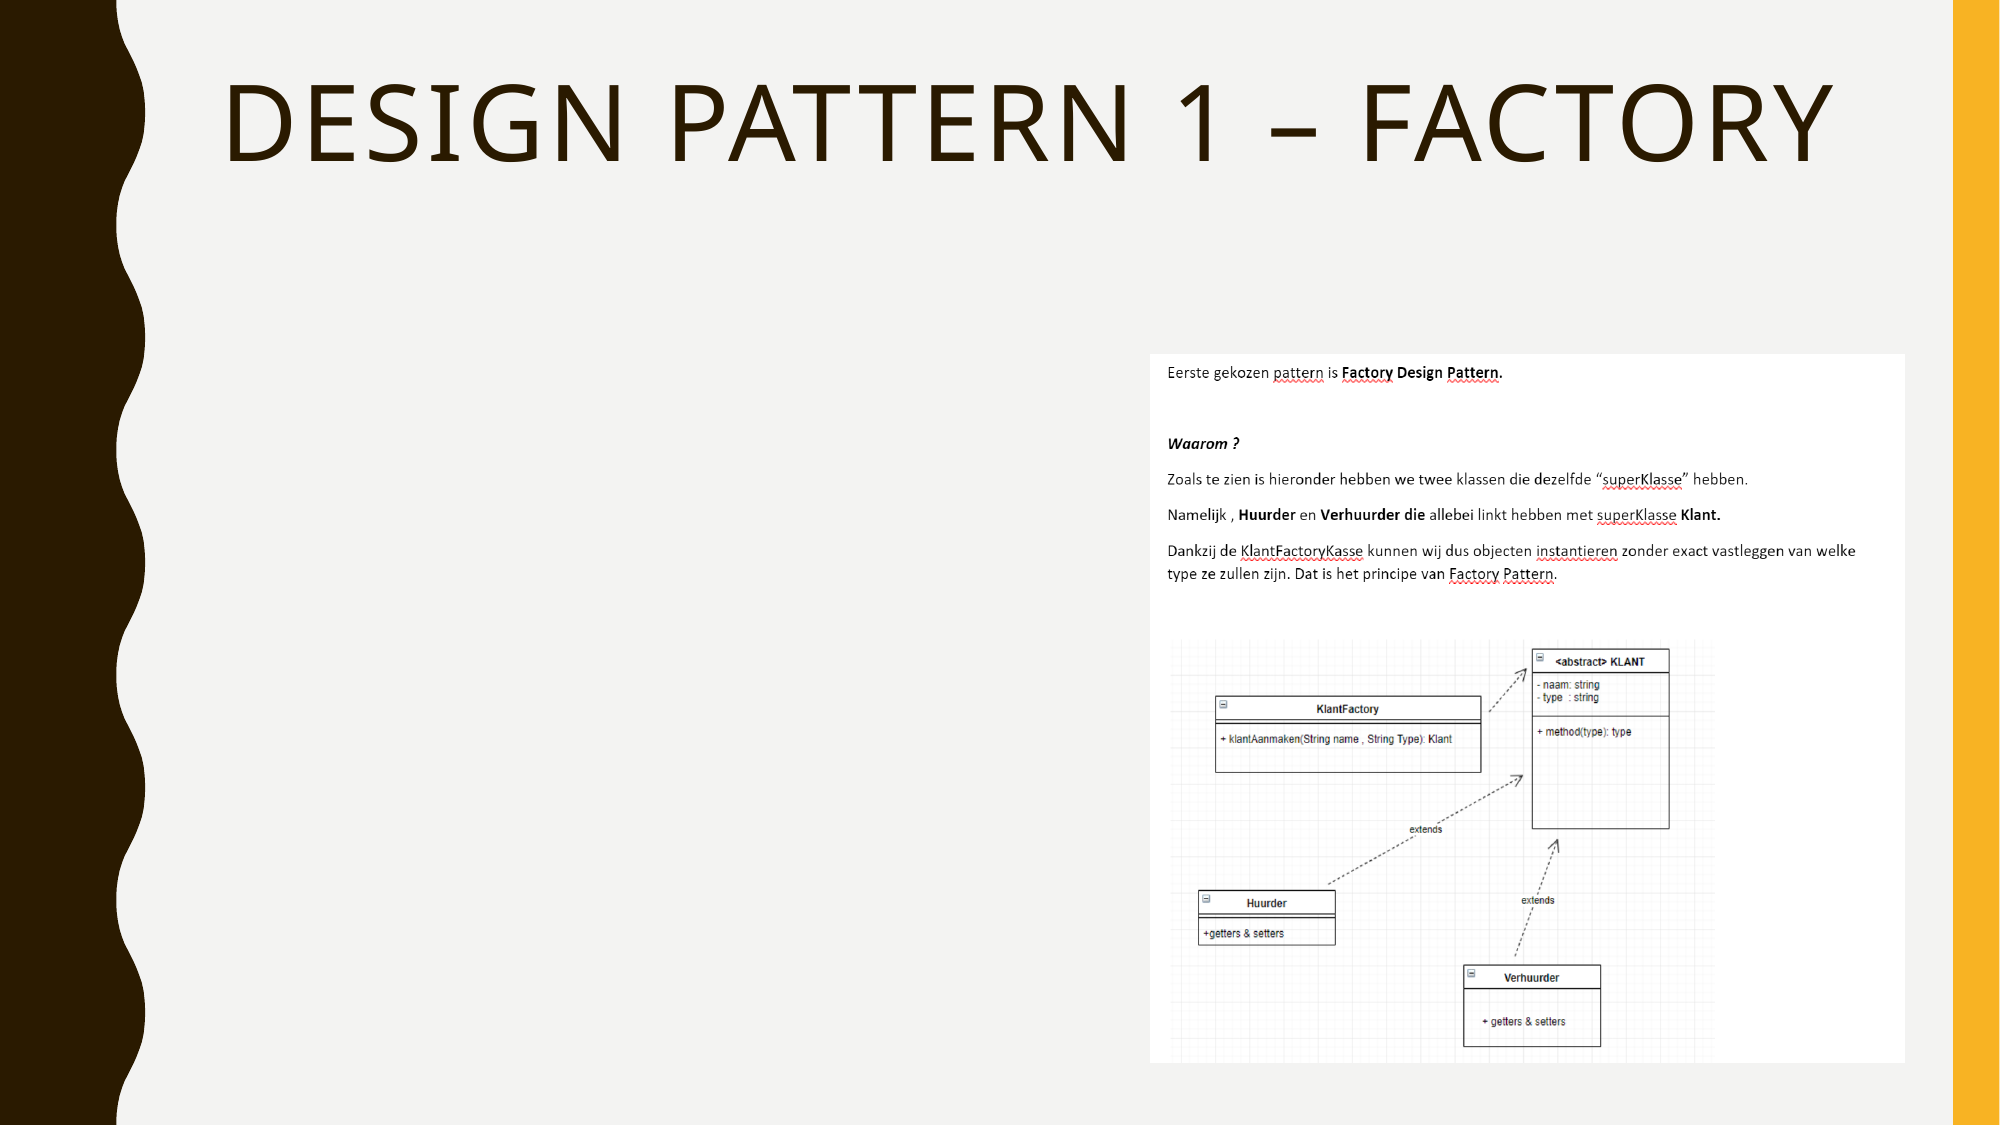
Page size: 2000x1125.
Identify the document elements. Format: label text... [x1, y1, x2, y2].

title Design pattern 1 – Factory [205, 62, 1875, 308]
picture [1150, 354, 1905, 1063]
